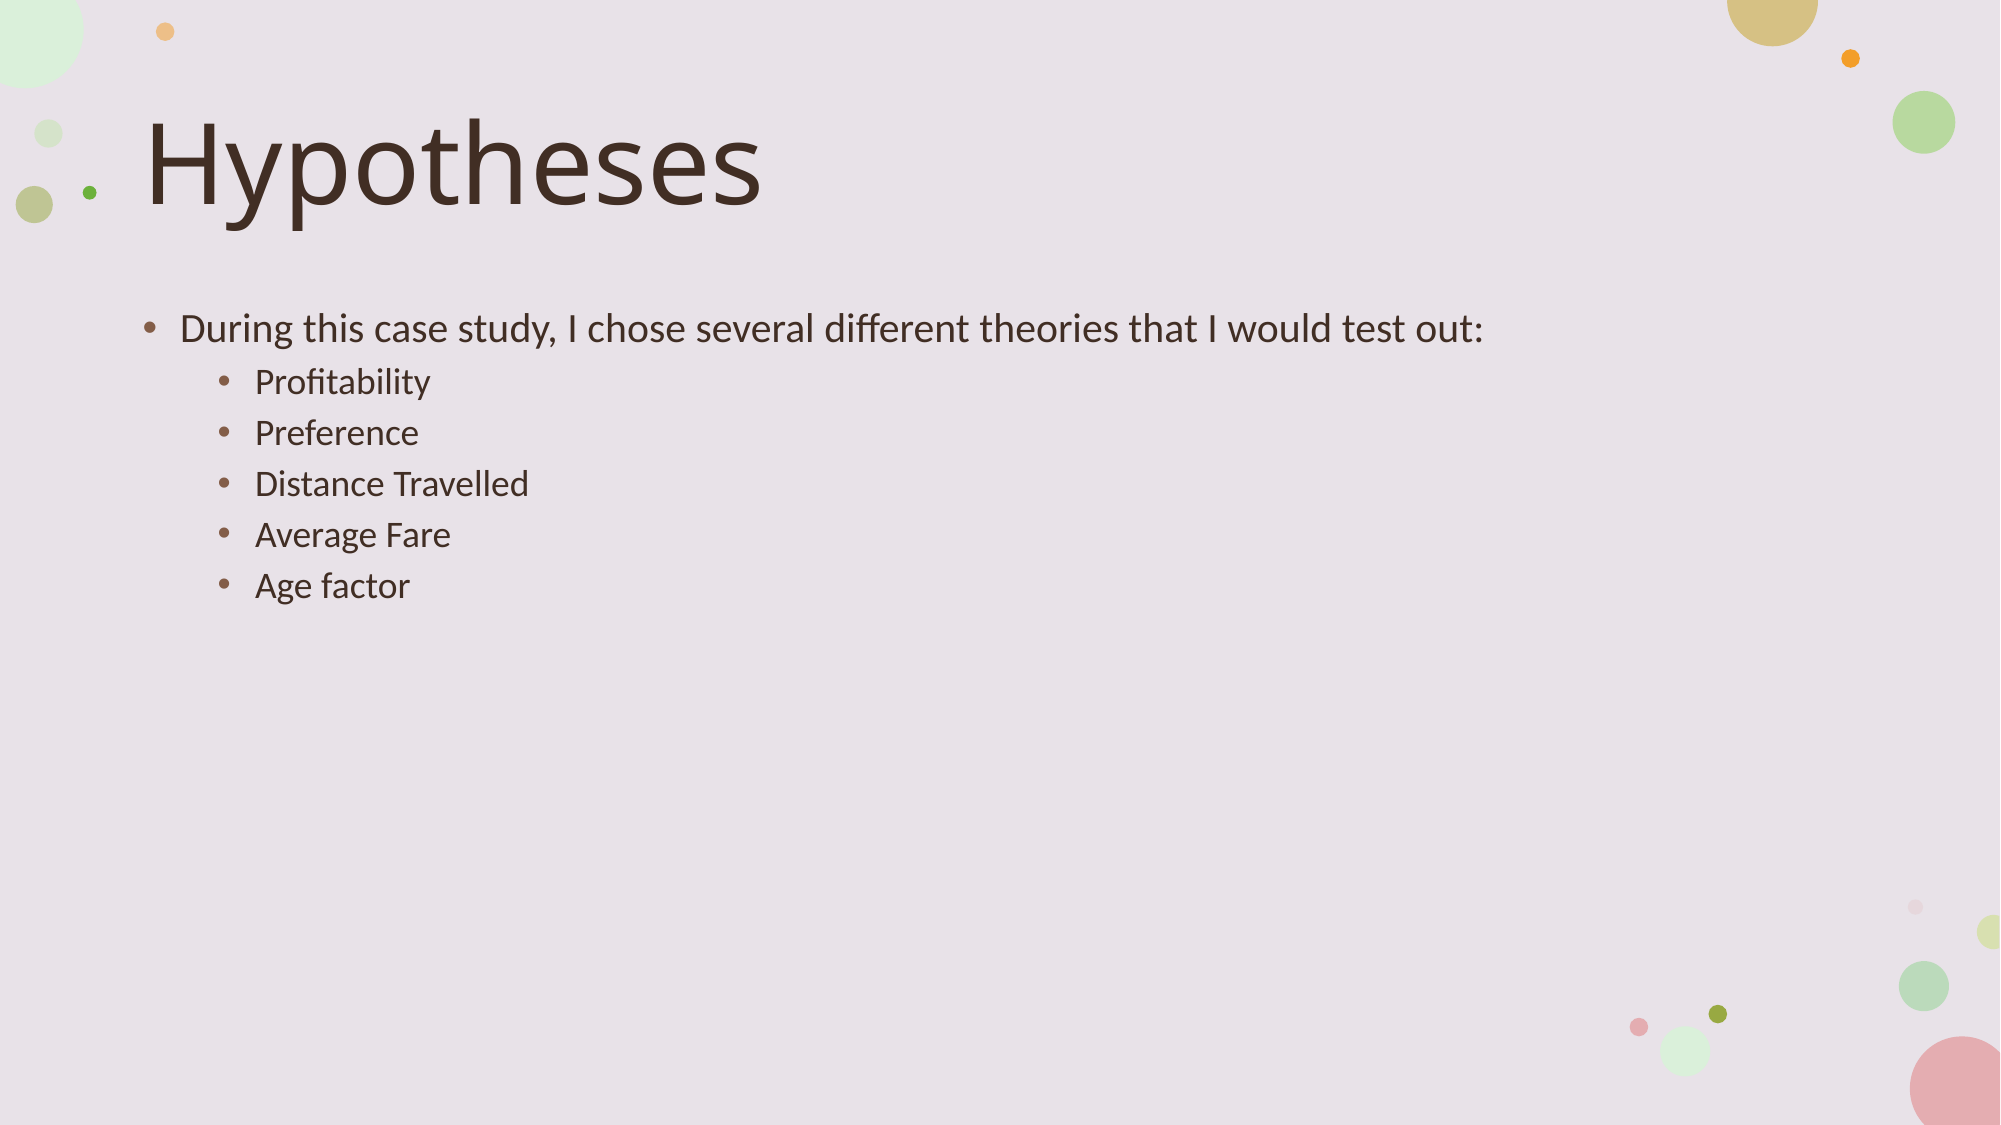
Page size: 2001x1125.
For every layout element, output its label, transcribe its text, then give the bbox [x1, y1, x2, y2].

list During this case study, I chose several different theories that I would test out: Profitability Preference Distance Travelled Average Fare Age factor [127, 299, 1877, 1014]
title Hypotheses [127, 59, 1877, 278]
